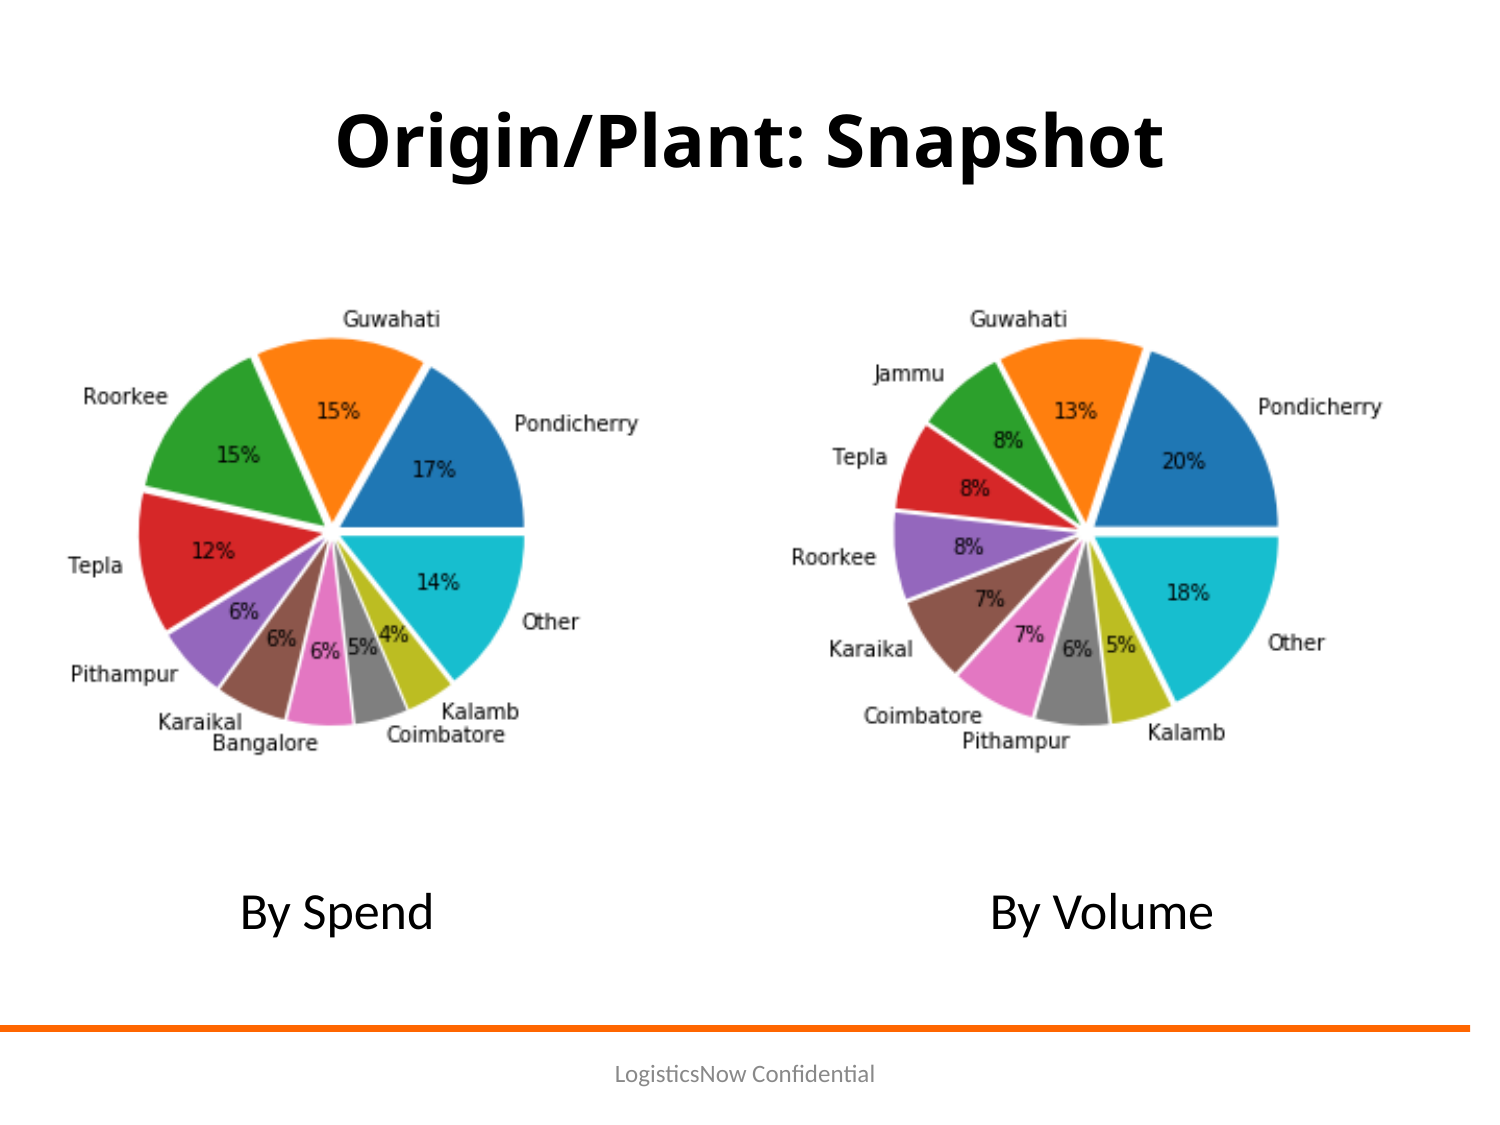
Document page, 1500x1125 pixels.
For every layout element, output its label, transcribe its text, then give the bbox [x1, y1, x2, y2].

text_box LogisticsNow Confidential [599, 1005, 1500, 1095]
picture [749, 269, 1426, 796]
text_box By Volume [974, 824, 1500, 948]
title Origin/Plant: Snapshot [75, 45, 1425, 233]
text_box By Spend [224, 824, 974, 948]
picture [0, 269, 676, 796]
